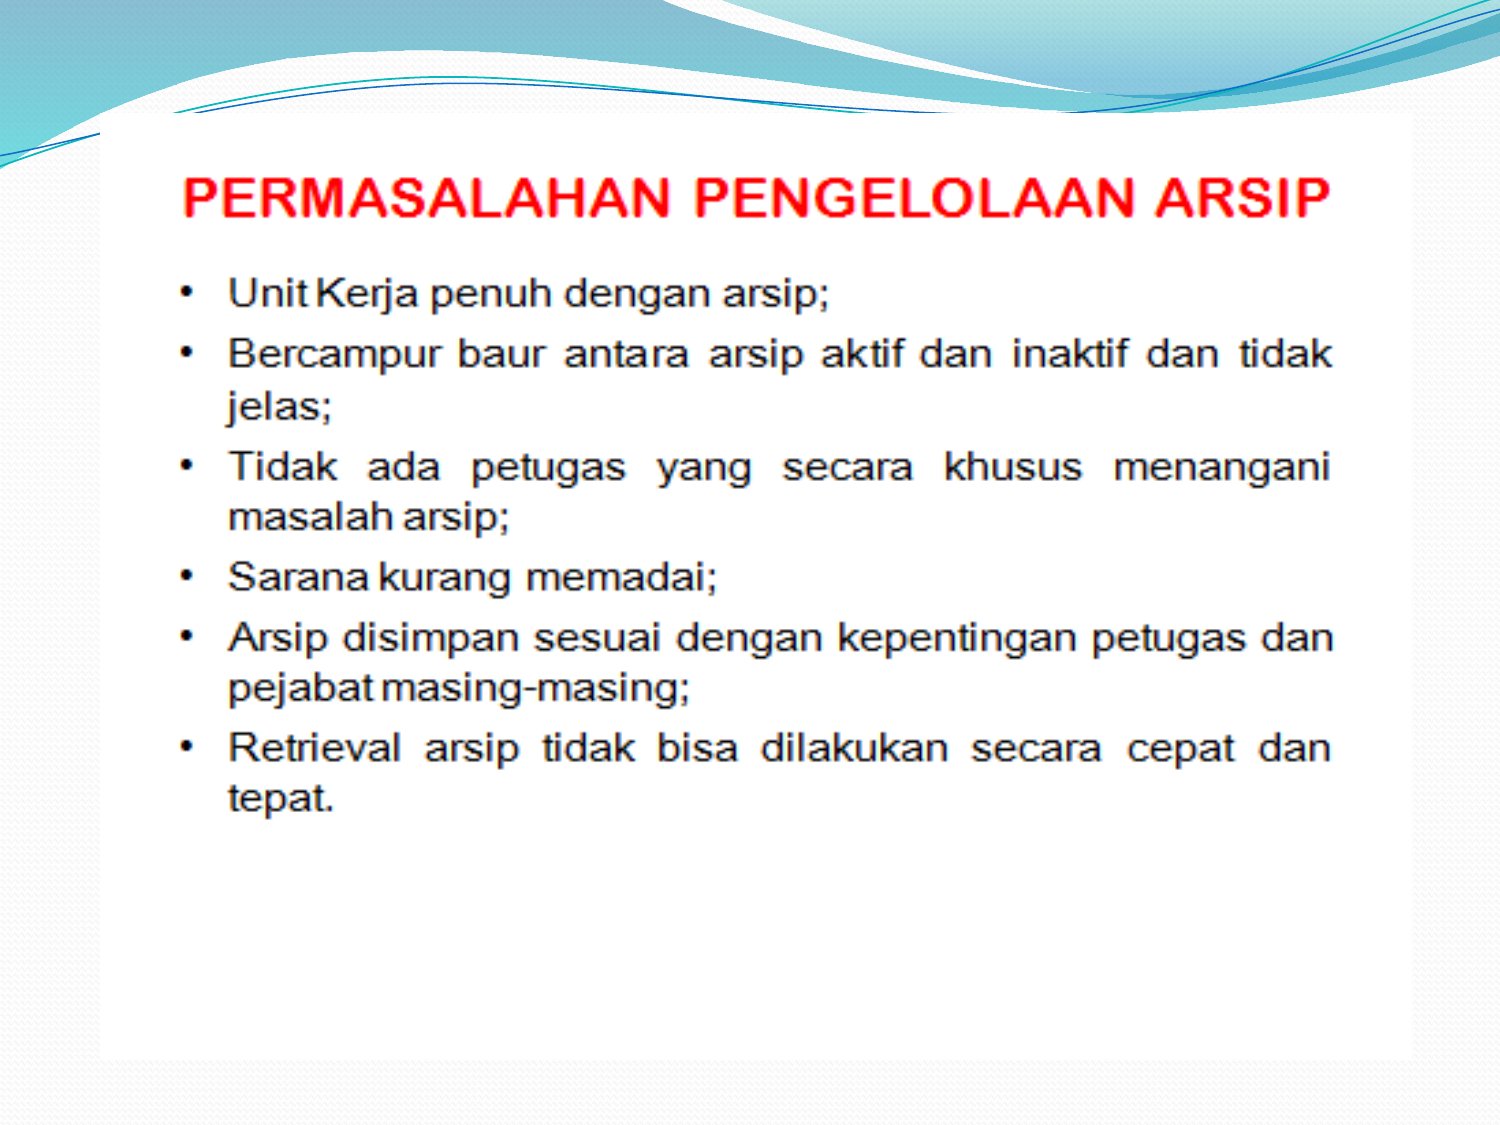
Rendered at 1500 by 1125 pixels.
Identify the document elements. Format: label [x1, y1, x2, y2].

picture [100, 113, 1412, 1059]
